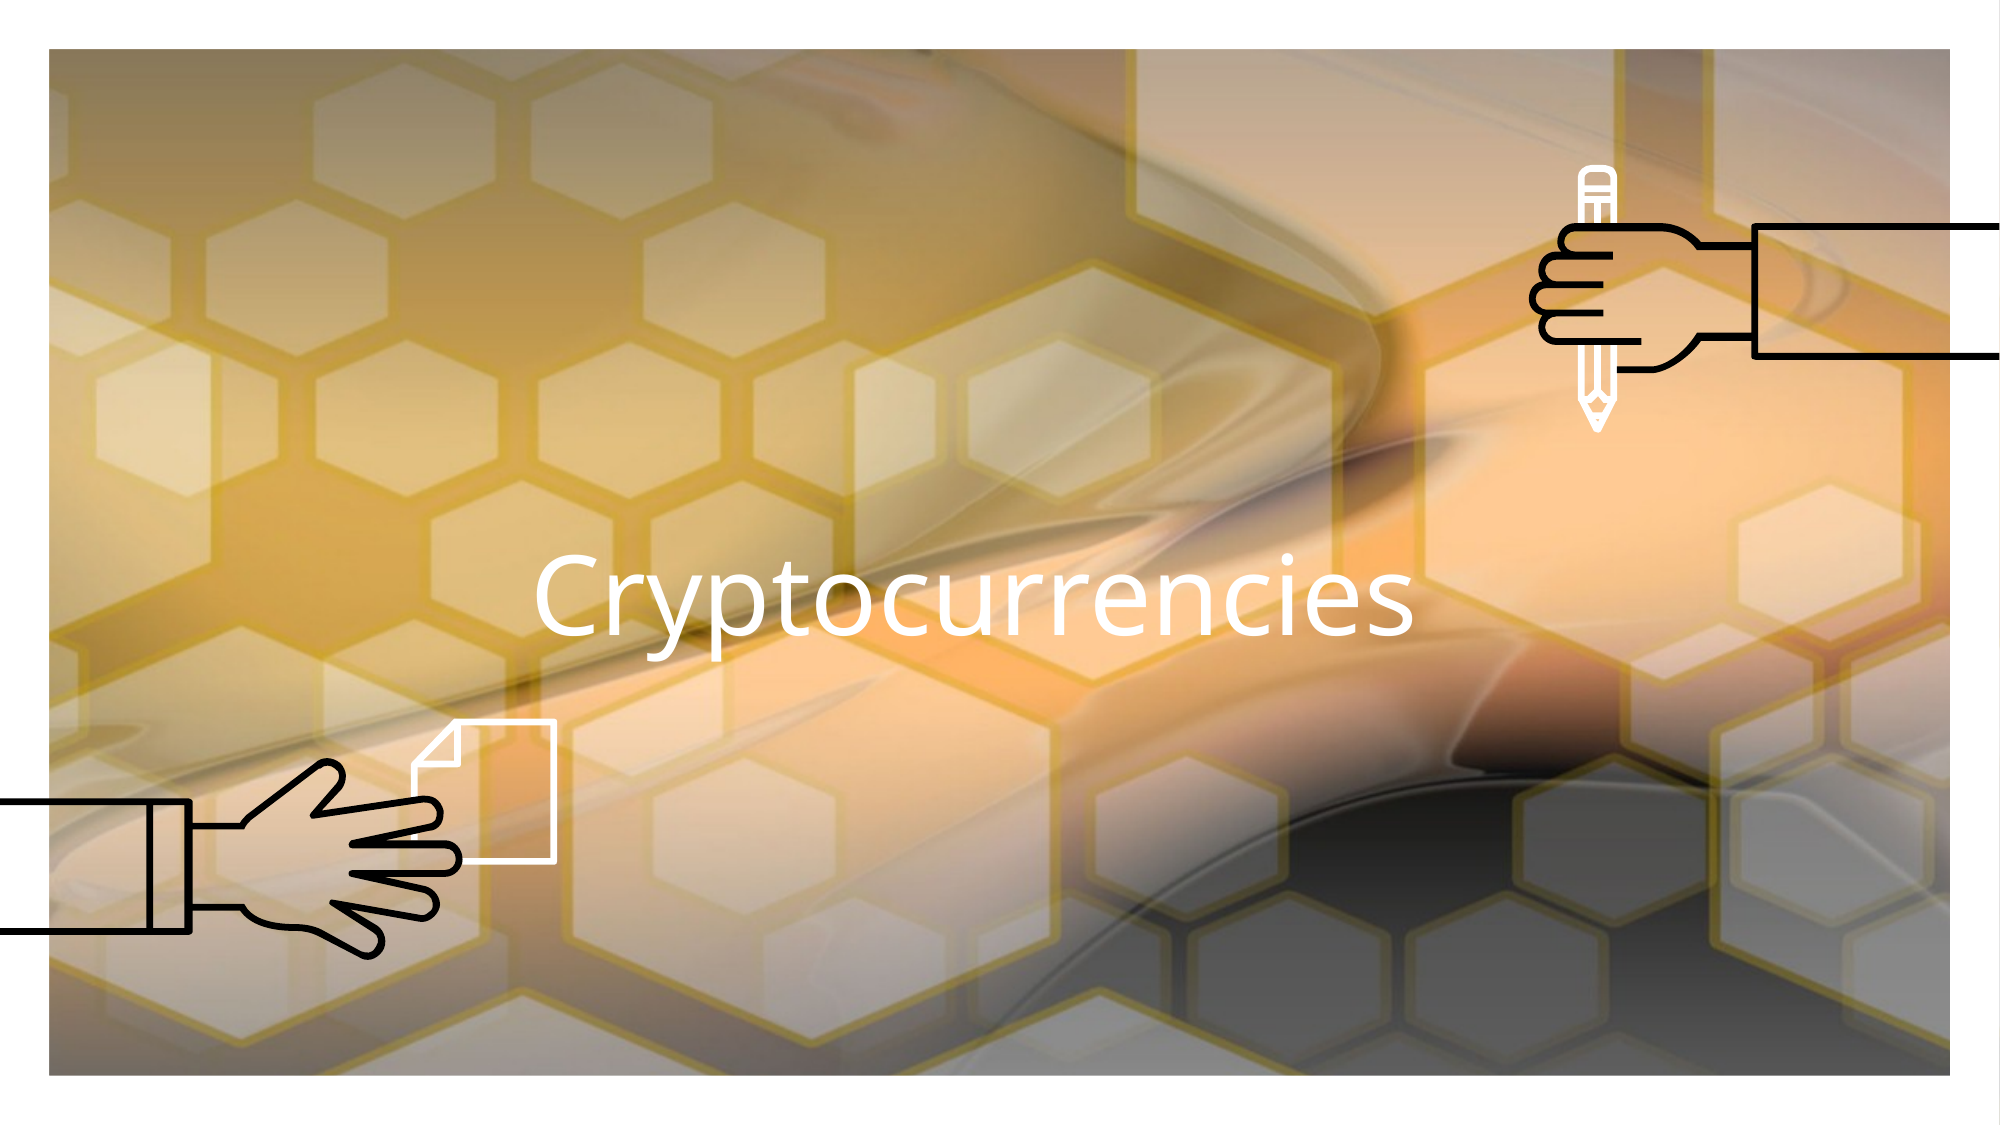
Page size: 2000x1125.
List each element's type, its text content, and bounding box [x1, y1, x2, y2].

picture [1588, 398, 1606, 412]
picture [1601, 345, 1610, 396]
picture [1536, 232, 1751, 366]
picture [418, 726, 550, 858]
picture [1585, 172, 1610, 185]
title Cryptocurrencies [484, 426, 1465, 680]
picture [392, 836, 410, 840]
picture [154, 806, 184, 928]
picture [50, 806, 146, 928]
picture [193, 766, 455, 952]
picture [425, 731, 454, 760]
picture [1585, 345, 1594, 396]
picture [1601, 203, 1610, 223]
picture [50, 50, 1950, 1075]
picture [1585, 203, 1594, 223]
picture [1759, 230, 1950, 352]
